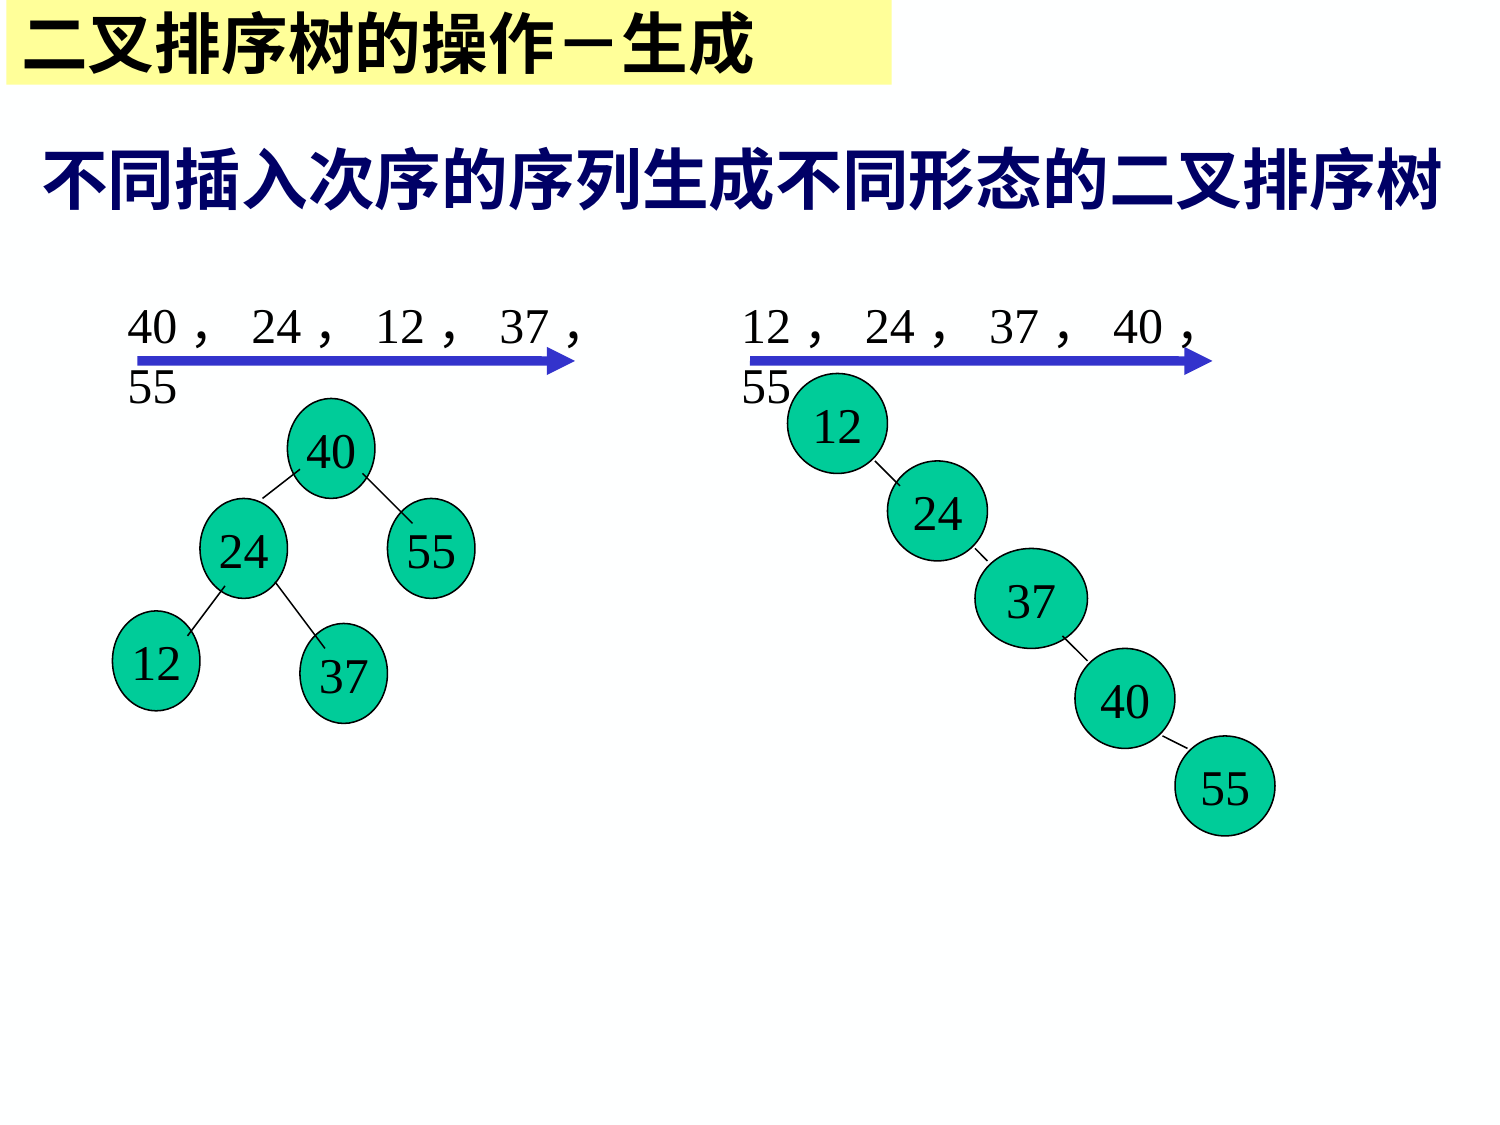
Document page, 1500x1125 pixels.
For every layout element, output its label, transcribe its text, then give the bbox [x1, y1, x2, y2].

text_box 40，24，12，37，55 [112, 285, 632, 421]
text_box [112, 398, 476, 724]
text_box 不同插入次序的序列生成不同形态的二叉排序树 [26, 115, 1474, 226]
text_box 12，24，37，40，55 [726, 286, 1254, 422]
text_box 二叉排序树的操作－生成 [6, 0, 892, 85]
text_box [787, 373, 1276, 837]
text_box [137, 354, 575, 368]
